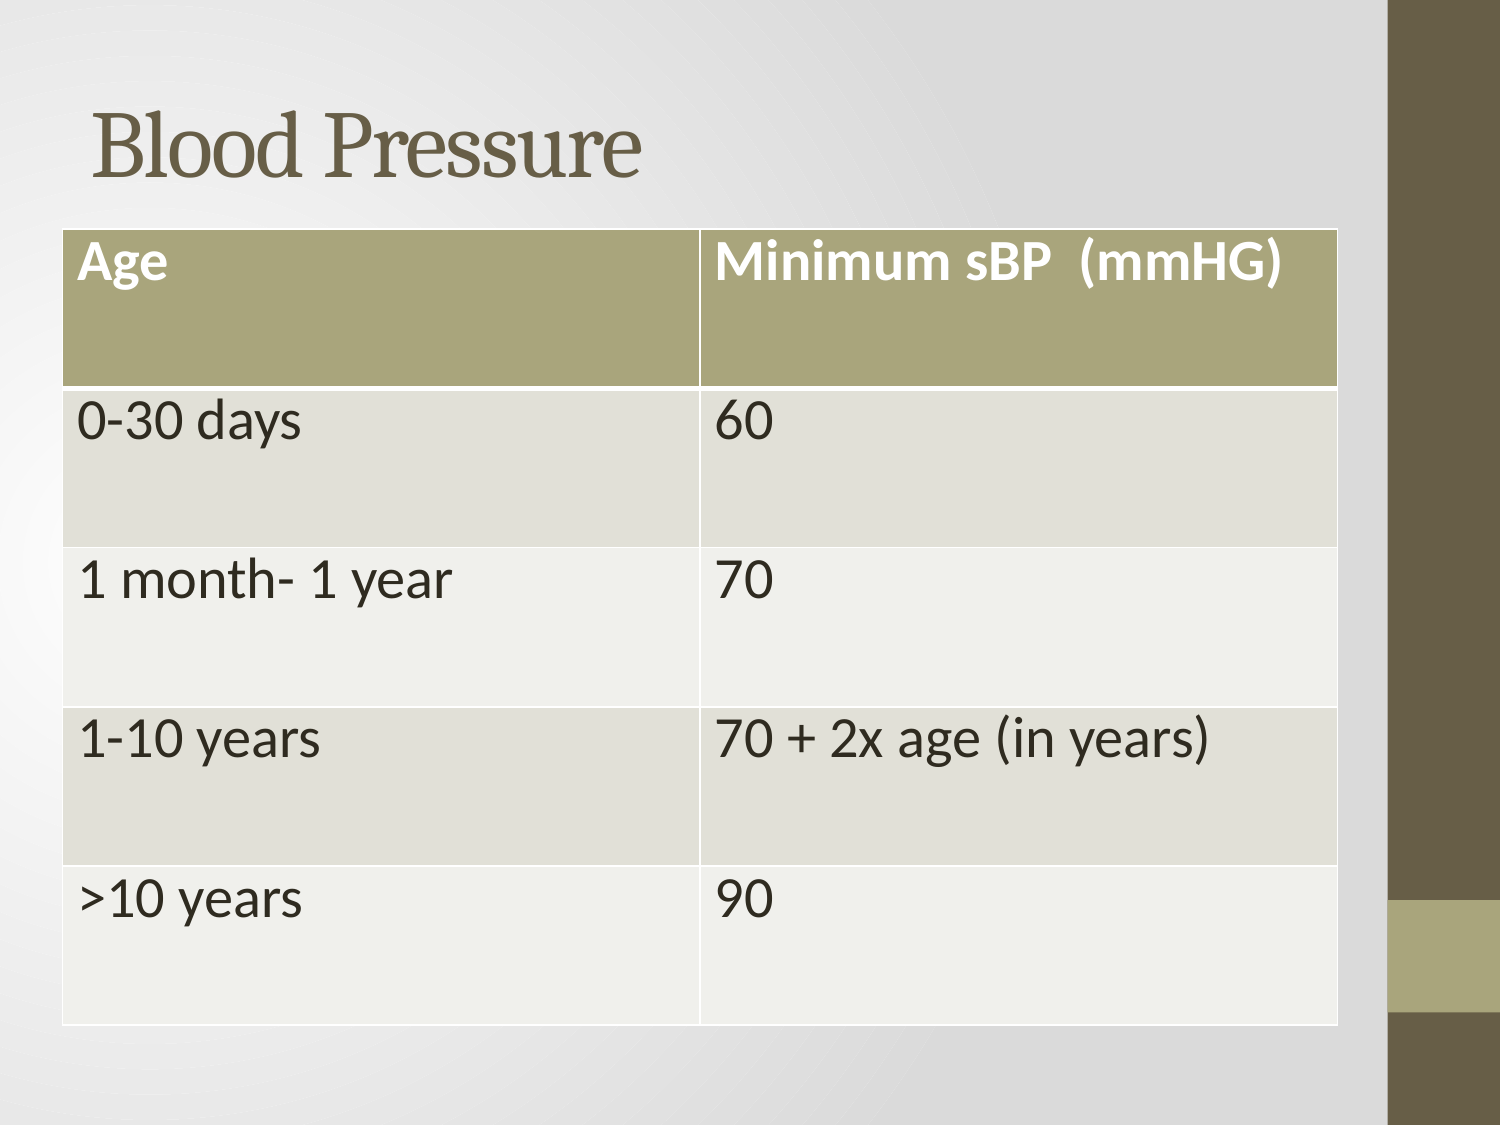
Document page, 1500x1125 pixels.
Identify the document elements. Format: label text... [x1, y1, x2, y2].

table_cell 0-30 days [63, 391, 699, 547]
table_cell 60 [701, 391, 1337, 547]
table_cell 90 [701, 867, 1337, 1024]
table_cell 70 [701, 548, 1337, 706]
title Blood Pressure [75, 45, 1325, 228]
table_cell >10 years [63, 867, 699, 1024]
table_cell 1 month- 1 year [63, 548, 699, 706]
table_header Minimum sBP (mmHG) [701, 230, 1337, 386]
table_cell 1-10 years [63, 708, 699, 865]
table_cell 70 + 2x age (in years) [701, 708, 1337, 865]
table_header Age [63, 230, 699, 386]
